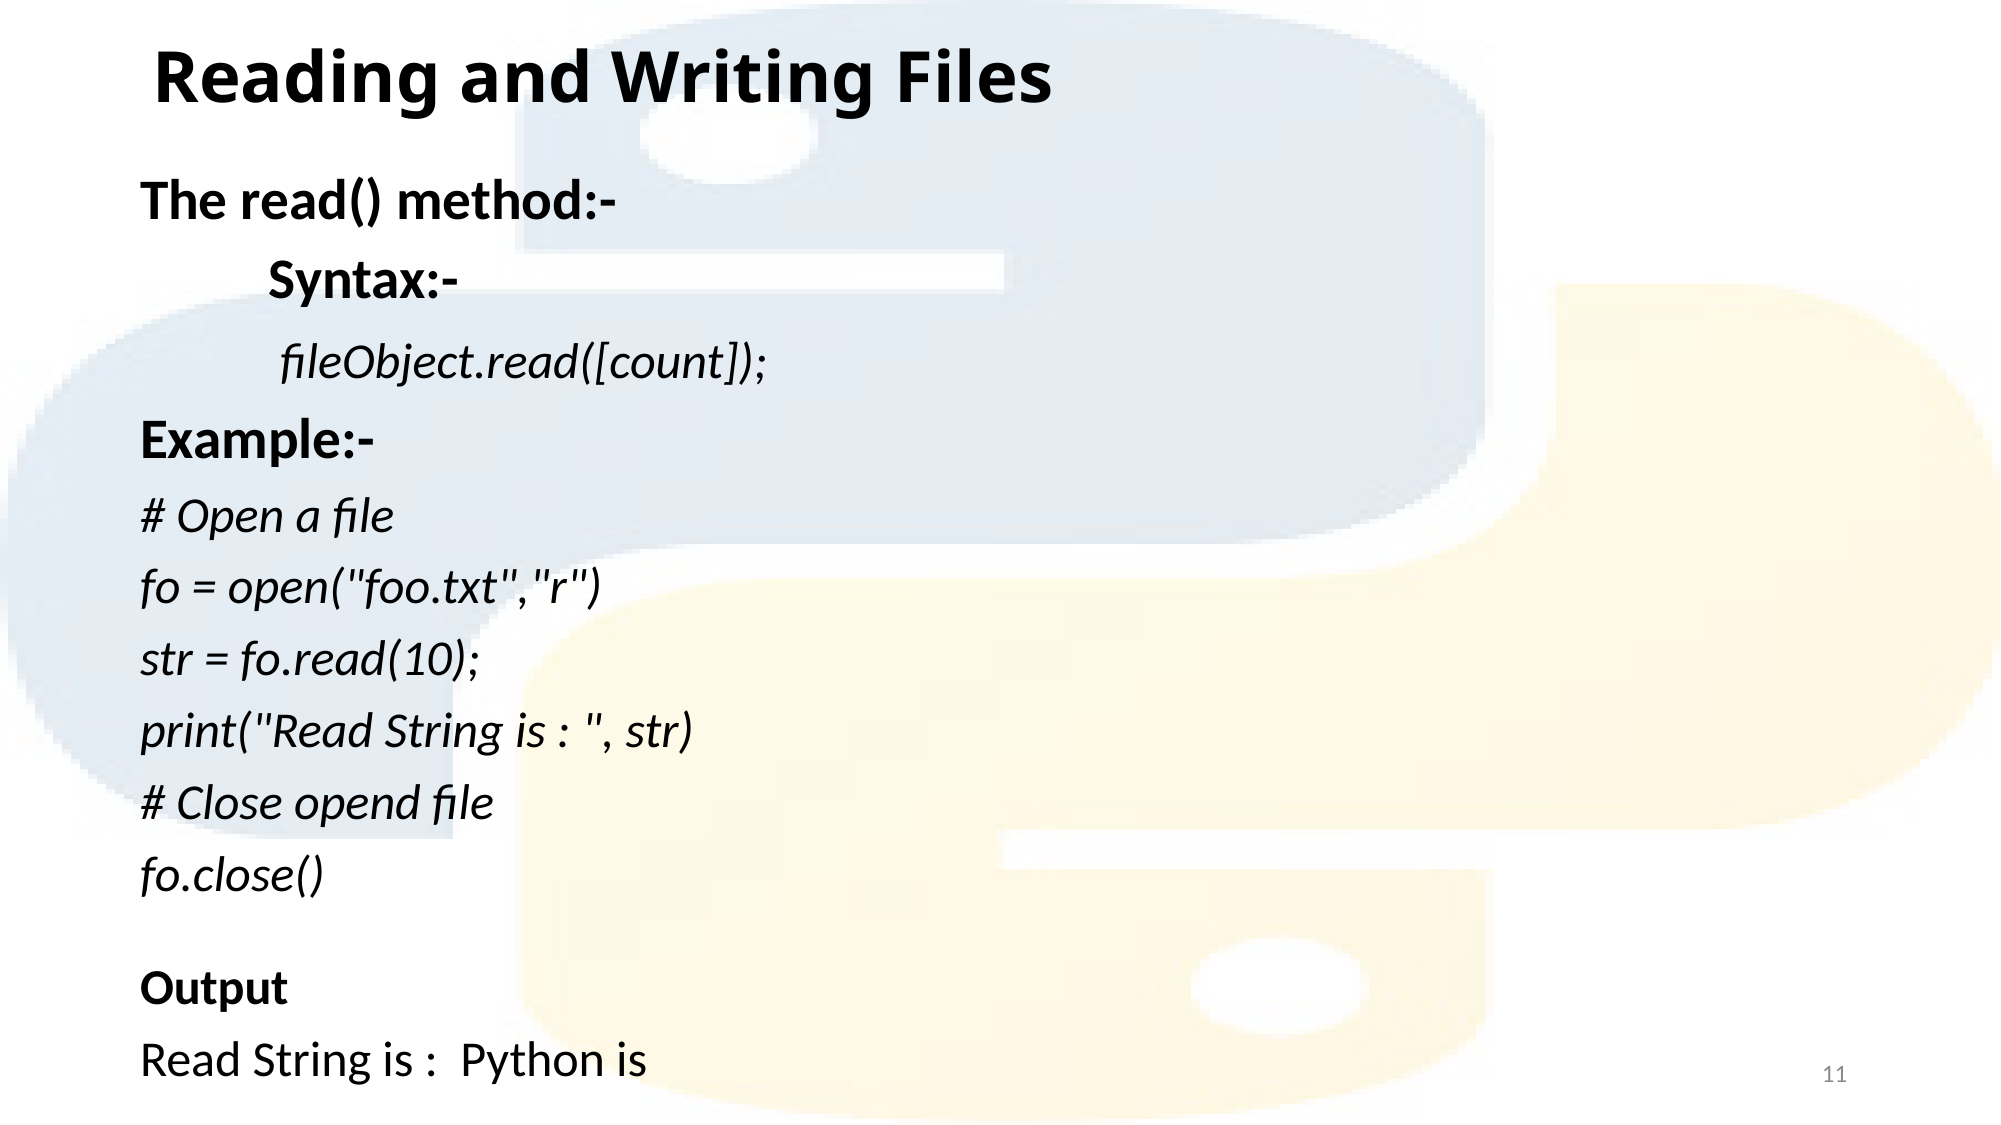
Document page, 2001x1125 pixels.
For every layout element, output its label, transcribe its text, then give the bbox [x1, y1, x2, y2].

slide_number 11 [1412, 1042, 1863, 1103]
title Reading and Writing Files [137, 33, 1863, 126]
list The read() method:- Syntax:- fileObject.read([count]); Example:- # Open a file fo = open("foo.txt","r") str = fo.read(10); print("Read String is : ", str) # Close opend file fo.close() Output Read String is : Python is [125, 162, 1850, 1103]
